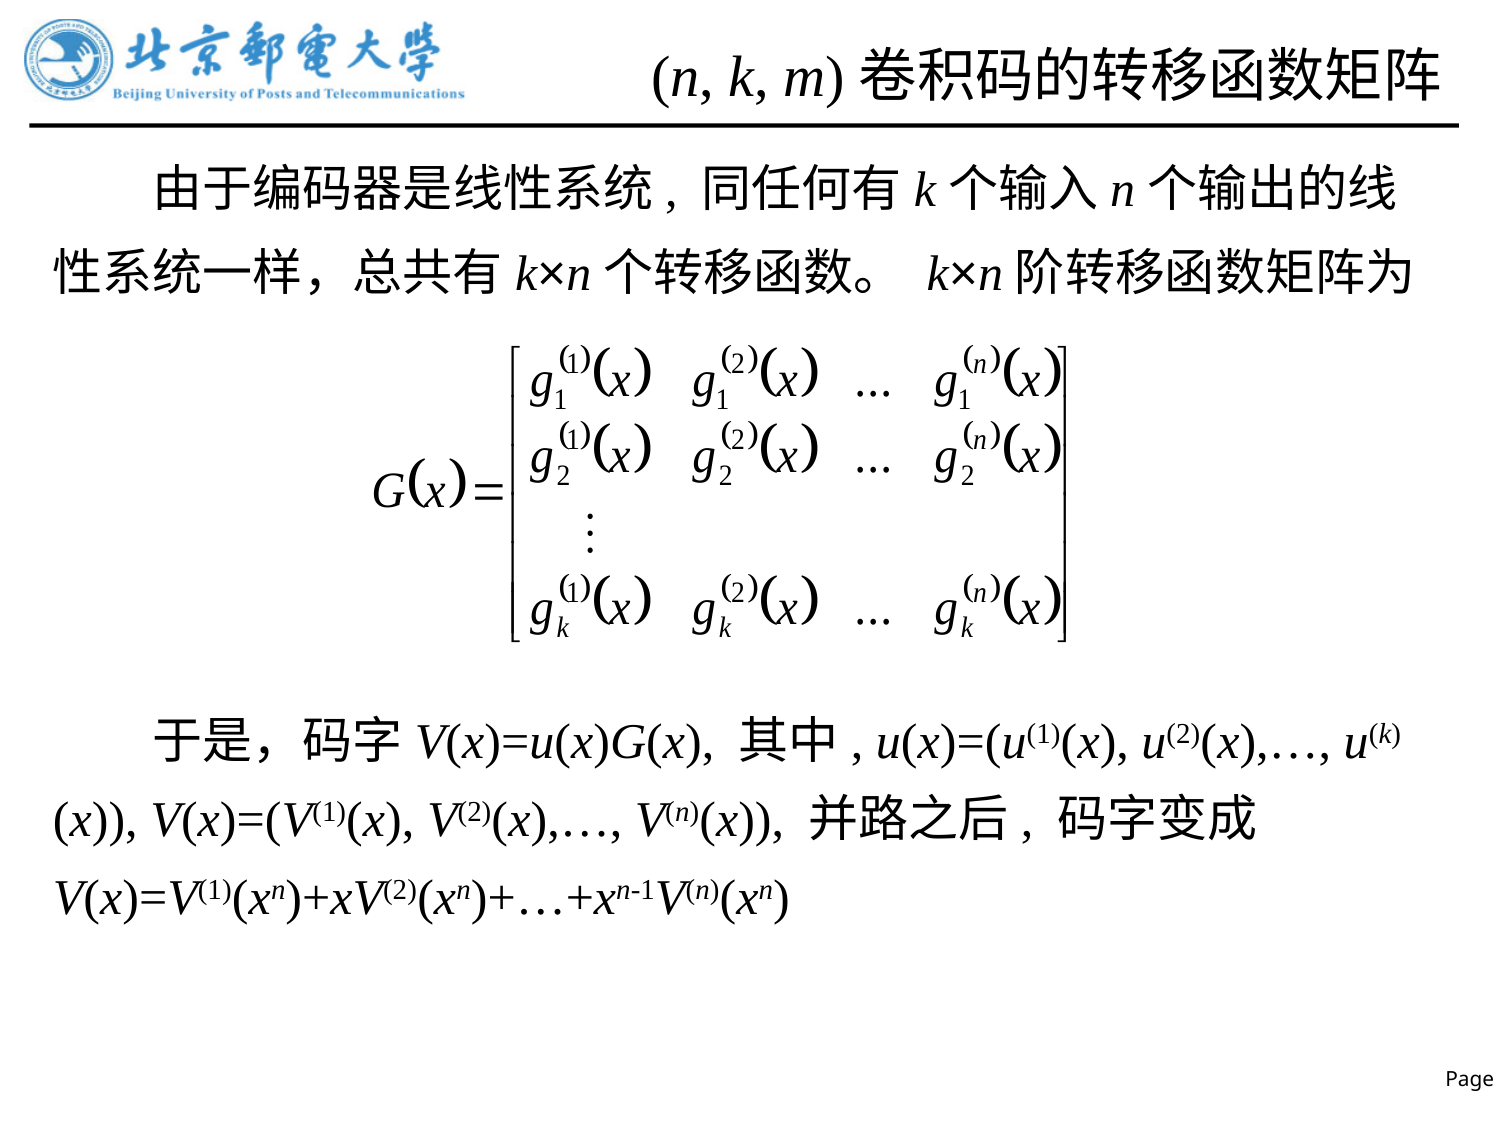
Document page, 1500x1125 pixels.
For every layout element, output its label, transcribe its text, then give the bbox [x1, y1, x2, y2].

title (n, k, m)卷积码的转移函数矩阵 [501, 16, 1457, 125]
picture [23, 19, 467, 102]
text_box 由于编码器是线性系统, 同任何有k个输入n个输出的线性系统一样，总共有k×n个转移函数。 k×n阶转移函数矩阵为 [38, 125, 1457, 309]
text_box 于是，码字V(x)=u(x)G(x), 其中, u(x)=(u(1)(x), u(2)(x),…, u(k)(x)), V(x)=(V(1)(x), V(2)(x),…, V(n)(x)), 并路之后, 码字变成V(x)=V(1)(xn)+xV(2)(xn)+…+xn-1V(n)(xn) [38, 683, 1457, 932]
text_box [365, 337, 1085, 652]
